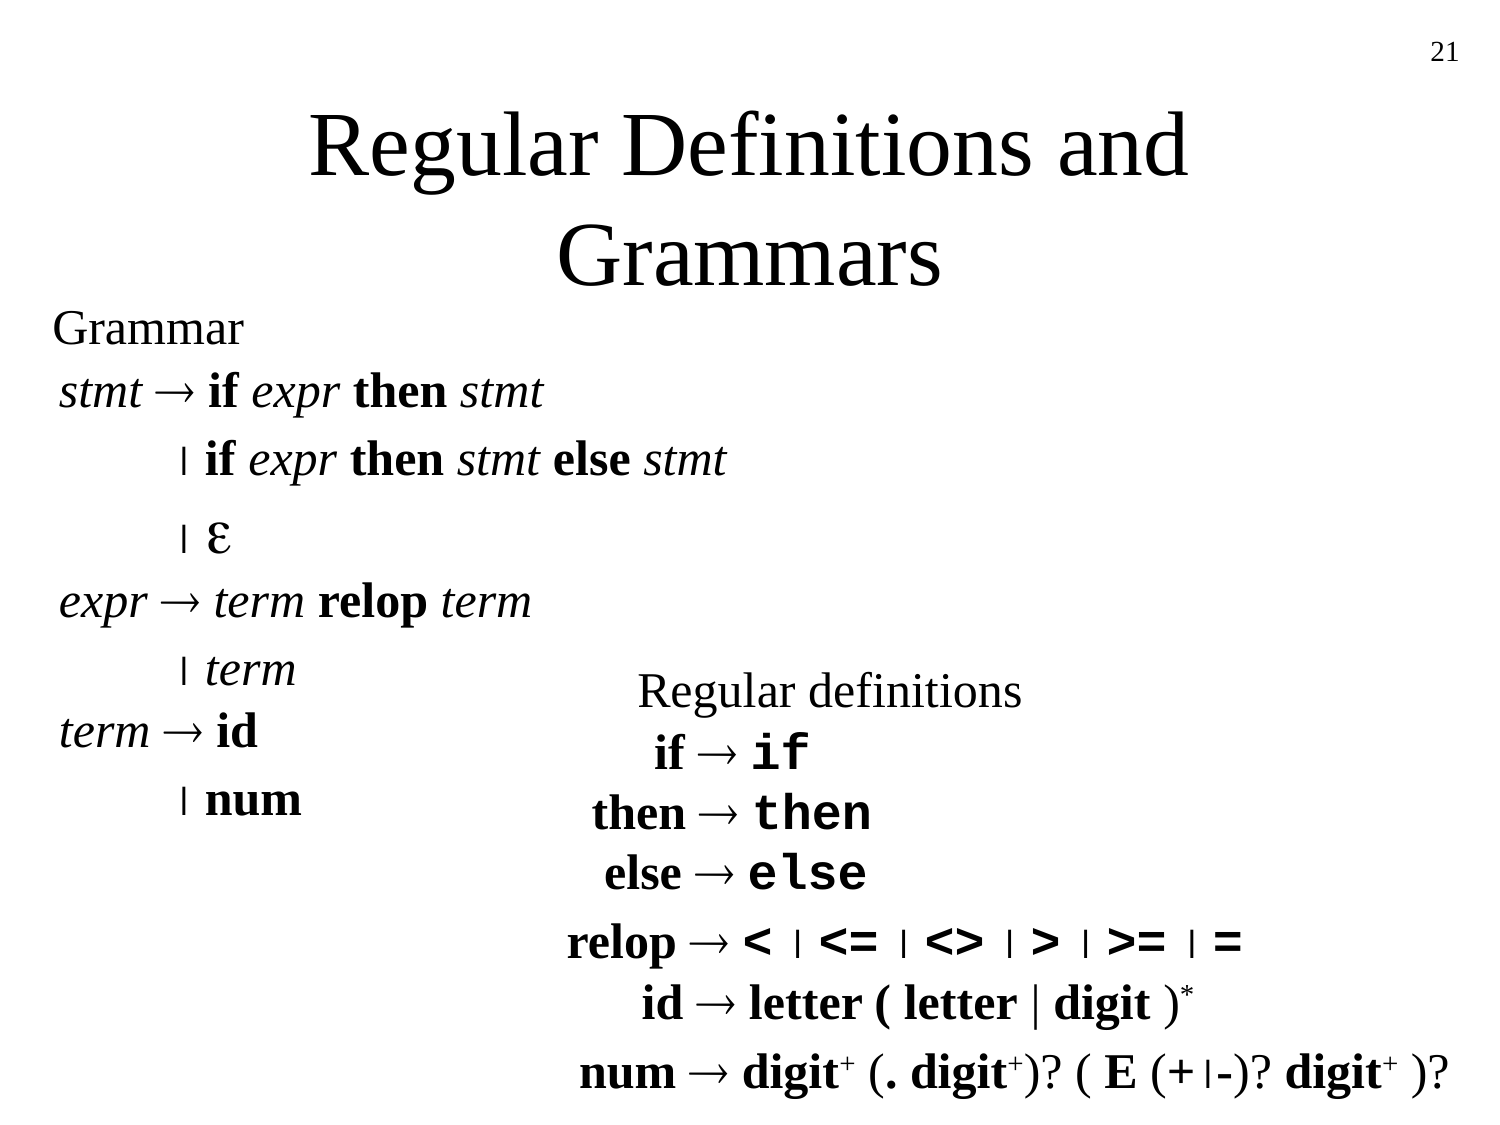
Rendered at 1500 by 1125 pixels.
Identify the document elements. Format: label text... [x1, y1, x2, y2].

text_box if  if then  then else  else relop  <  <=  <>  >  >=  = id  letter ( letter | digit )* num  digit+ (. digit+)? ( E (+-)? digit+ )? [551, 712, 1465, 1108]
text_box stmt  if expr then stmt  if expr then stmt else stmt   expr  term relop term  term term  id  num [44, 350, 742, 835]
slide_number 21 [1162, 24, 1476, 101]
title Regular Definitions and Grammars [112, 99, 1388, 288]
text_box Grammar [37, 287, 260, 363]
text_box Regular definitions [622, 649, 1038, 725]
